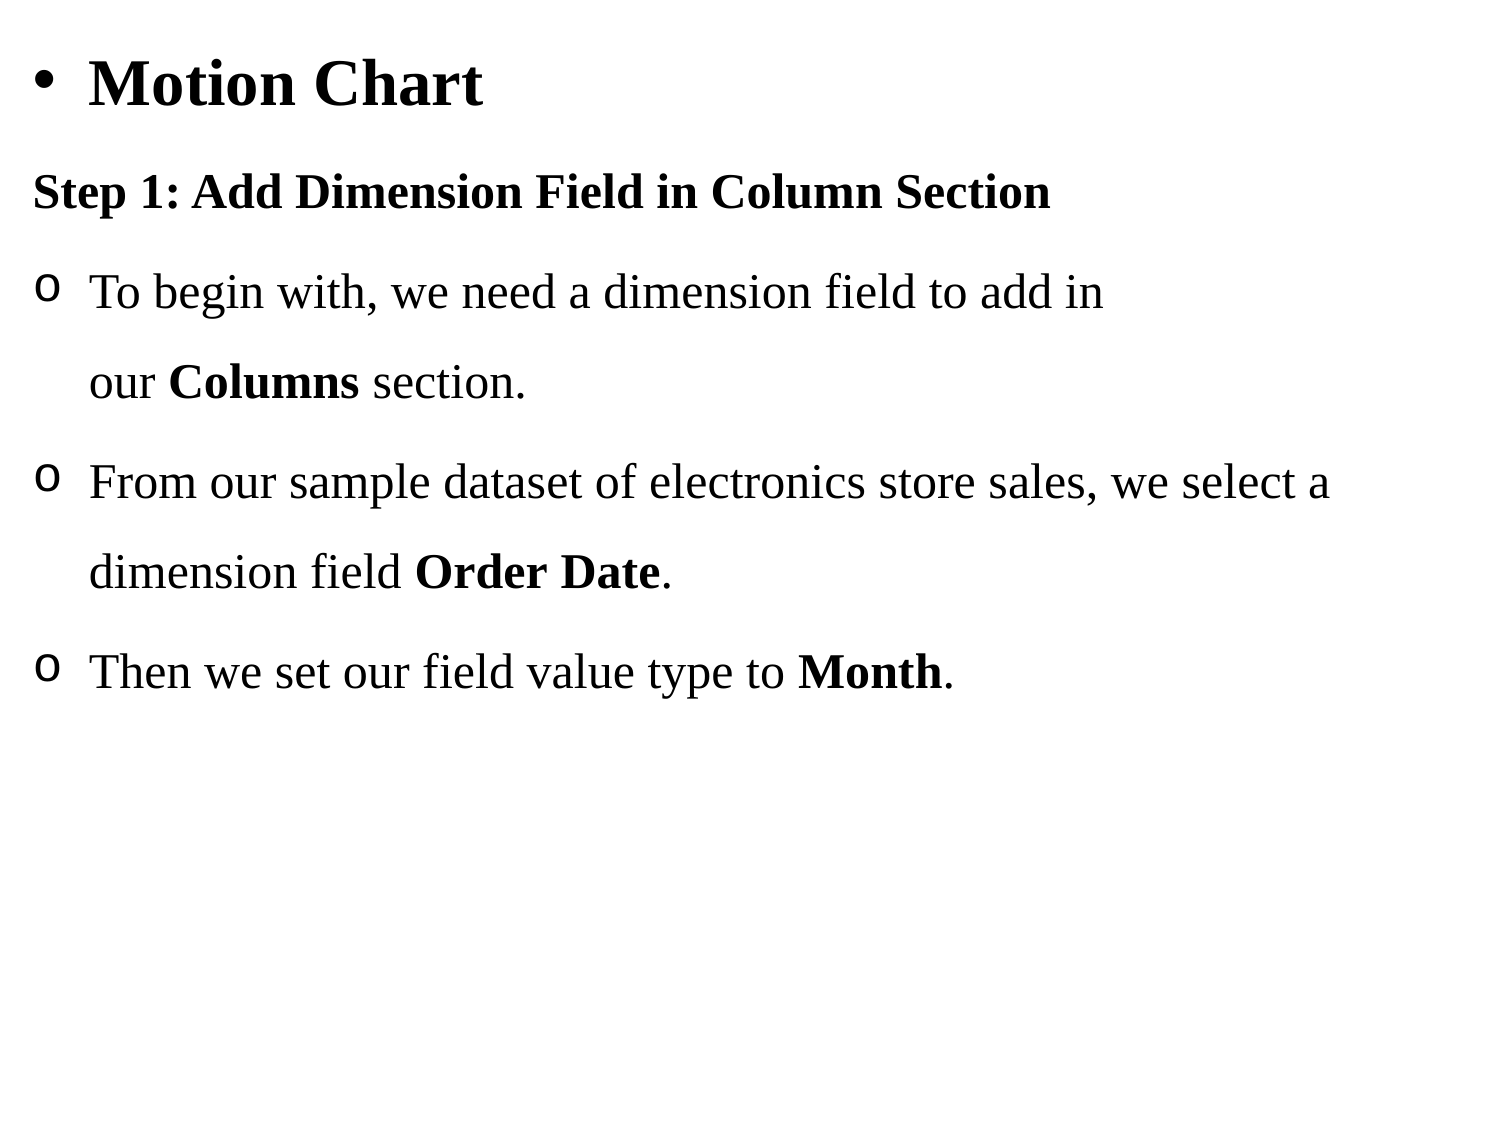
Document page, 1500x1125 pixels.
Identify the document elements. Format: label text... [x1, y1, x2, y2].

list Motion Chart Step 1: Add Dimension Field in Column Section To begin with, we need a dimension field to add in our Columns section. From our sample dataset of electronics store sales, we select a dimension field Order Date. Then we set our field value type to Month. [17, 30, 1471, 1106]
